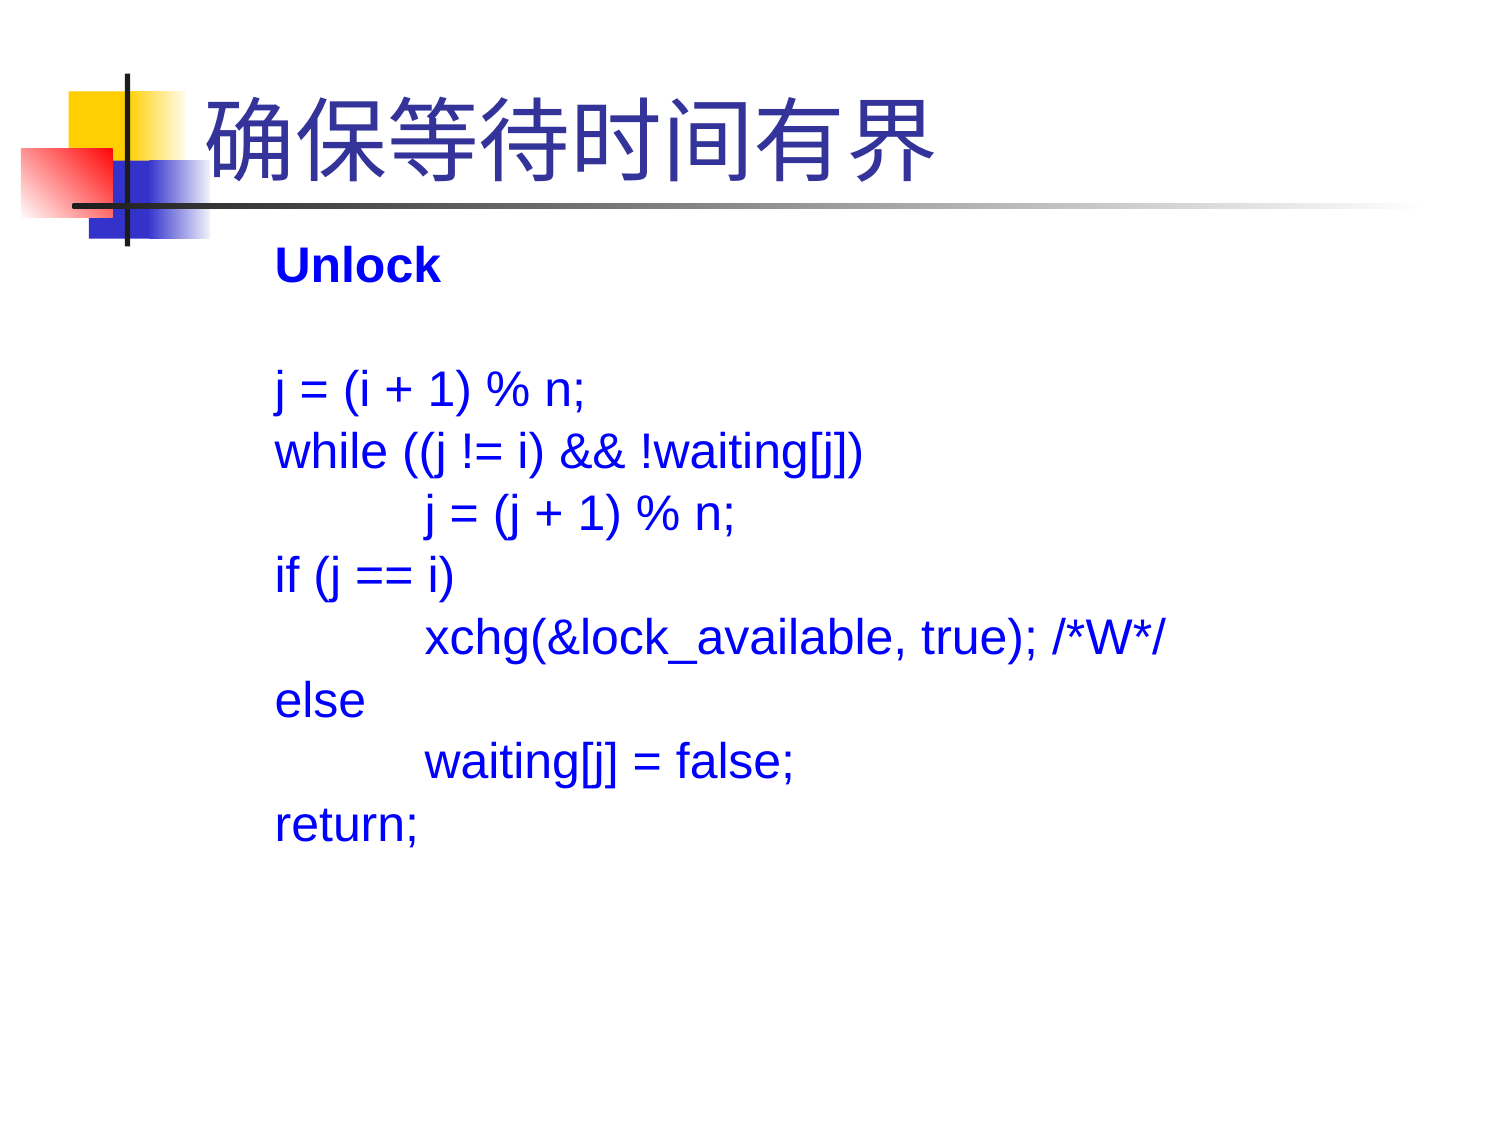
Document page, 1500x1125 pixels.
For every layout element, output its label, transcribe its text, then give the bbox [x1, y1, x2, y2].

title 确保等待时间有界 [188, 12, 1468, 200]
list Unlock j = (i + 1) % n; while ((j != i) && !waiting[j]) j = (j + 1) % n; if (j == i) xchg(&lock_available, true); /*W*/ else waiting[j] = false; return; [193, 224, 1469, 1000]
